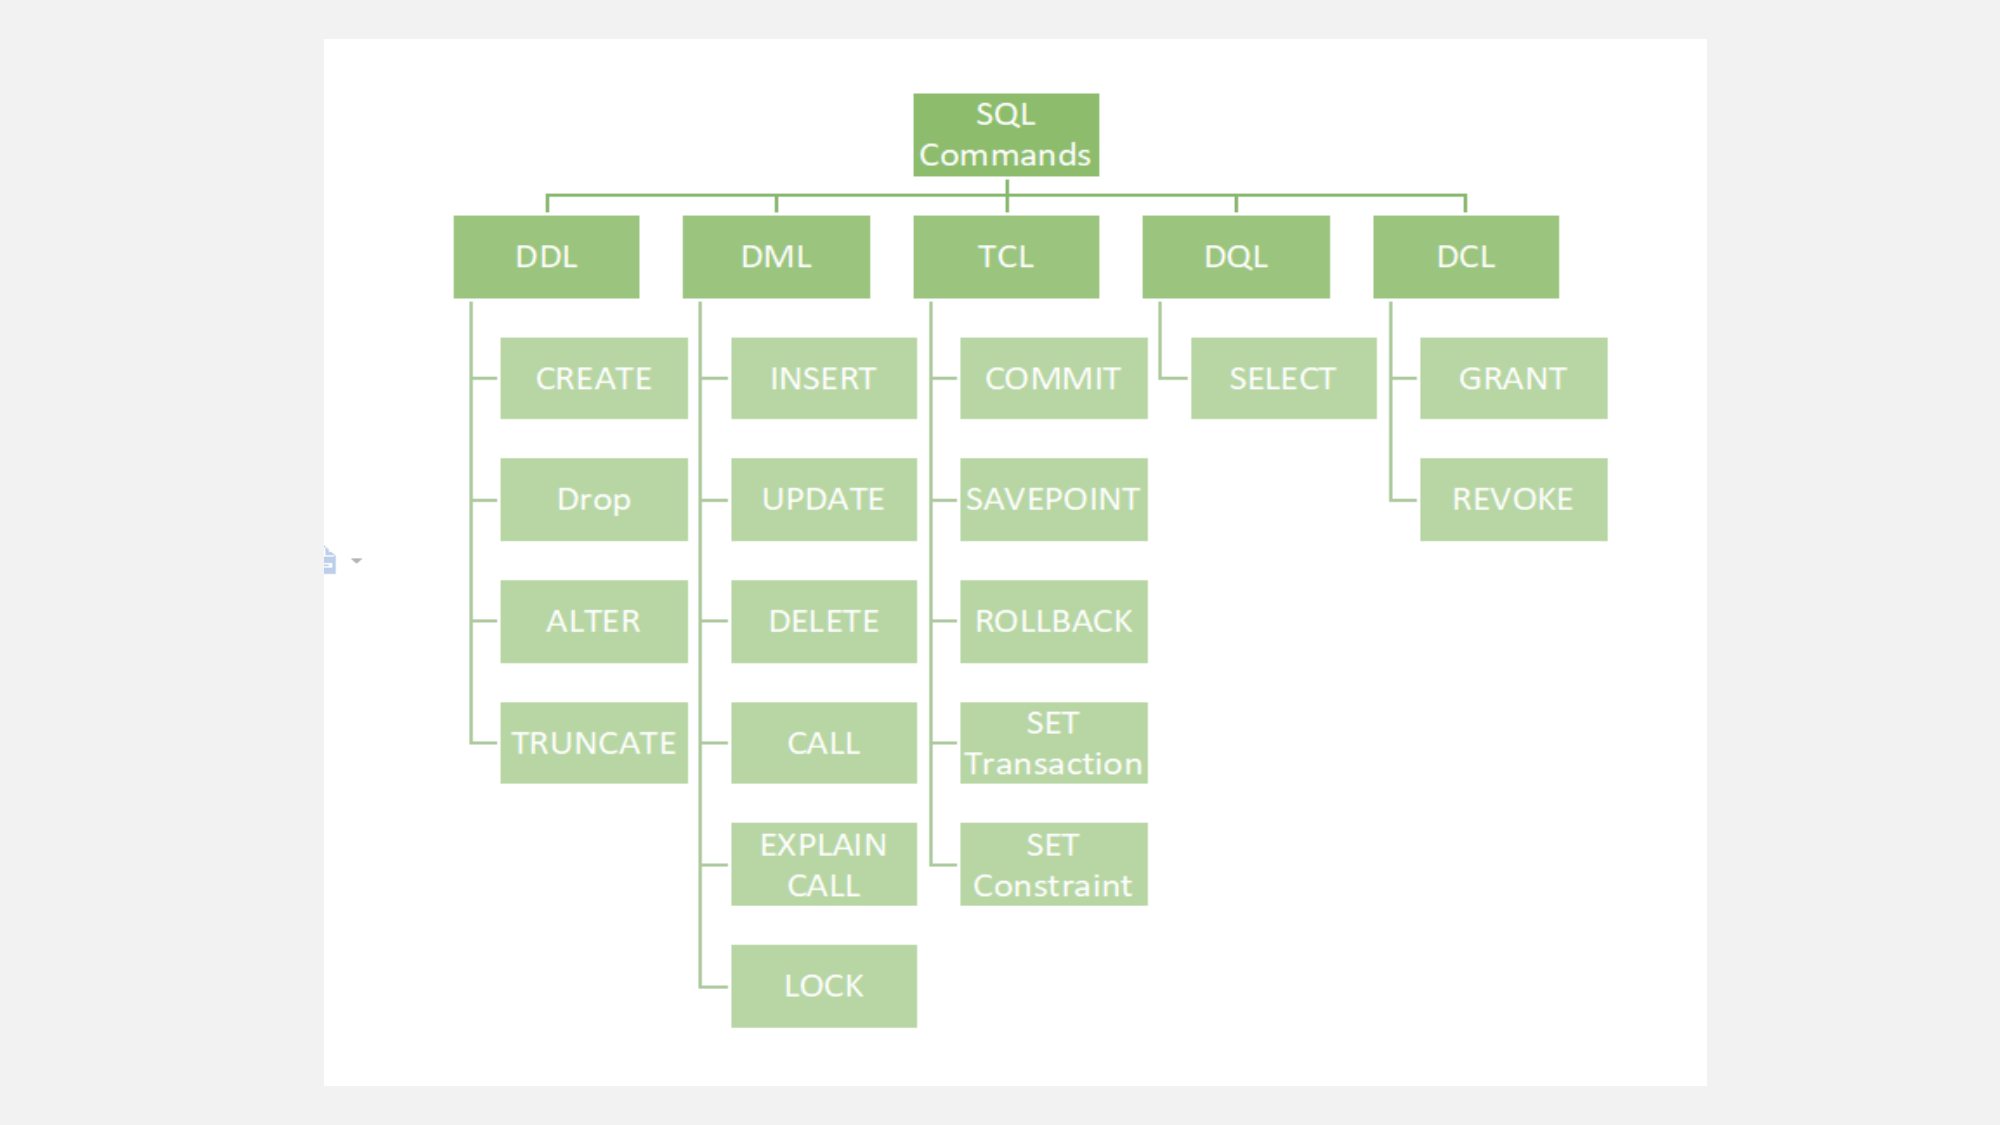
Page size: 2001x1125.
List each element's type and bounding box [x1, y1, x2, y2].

picture [324, 39, 1707, 1086]
